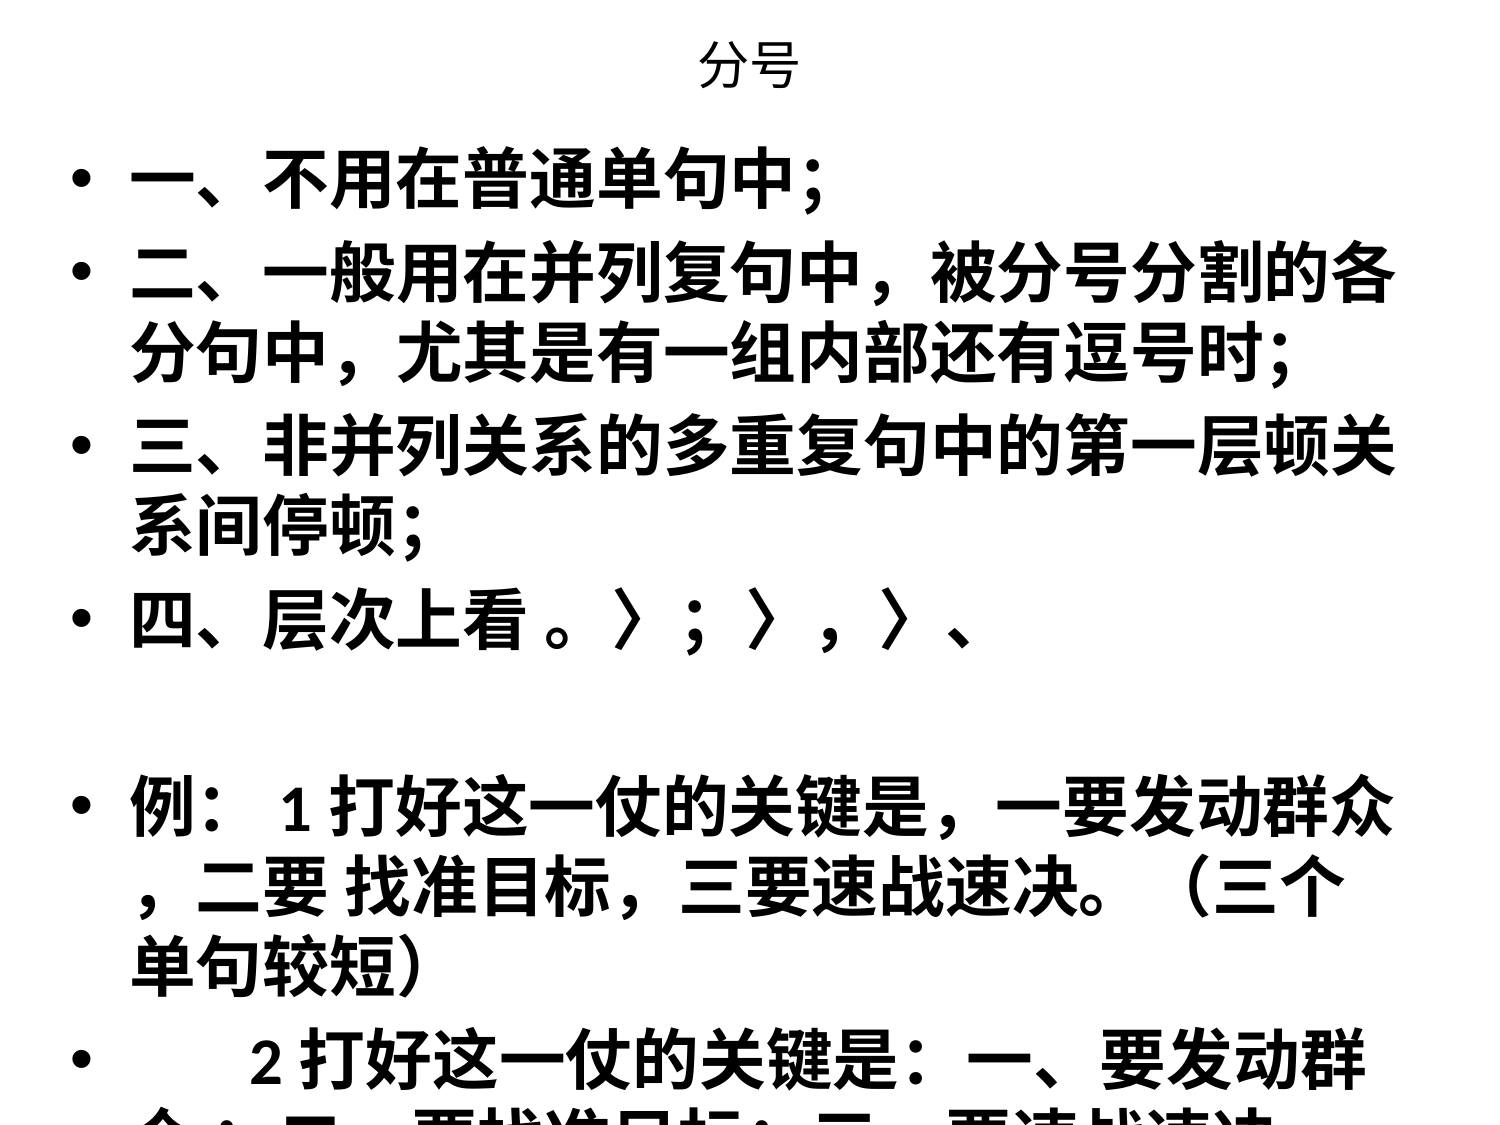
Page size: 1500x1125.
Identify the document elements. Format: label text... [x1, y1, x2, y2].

title 分号 [75, 24, 1425, 103]
list 一、不用在普通单句中； 二、一般用在并列复句中，被分号分割的各分句中，尤其是有一组内部还有逗号时； 三、非并列关系的多重复句中的第一层顿关系间停顿； 四、层次上看 。〉；〉，〉、 例：1打好这一仗的关键是，一要发动群众 ，二要 找准目标，三要速战速决。（三个单句较短） 2打好这一仗的关键是：一、要发动群众 ；二、要找准目标；三、要速战速决。 [54, 129, 1425, 1125]
